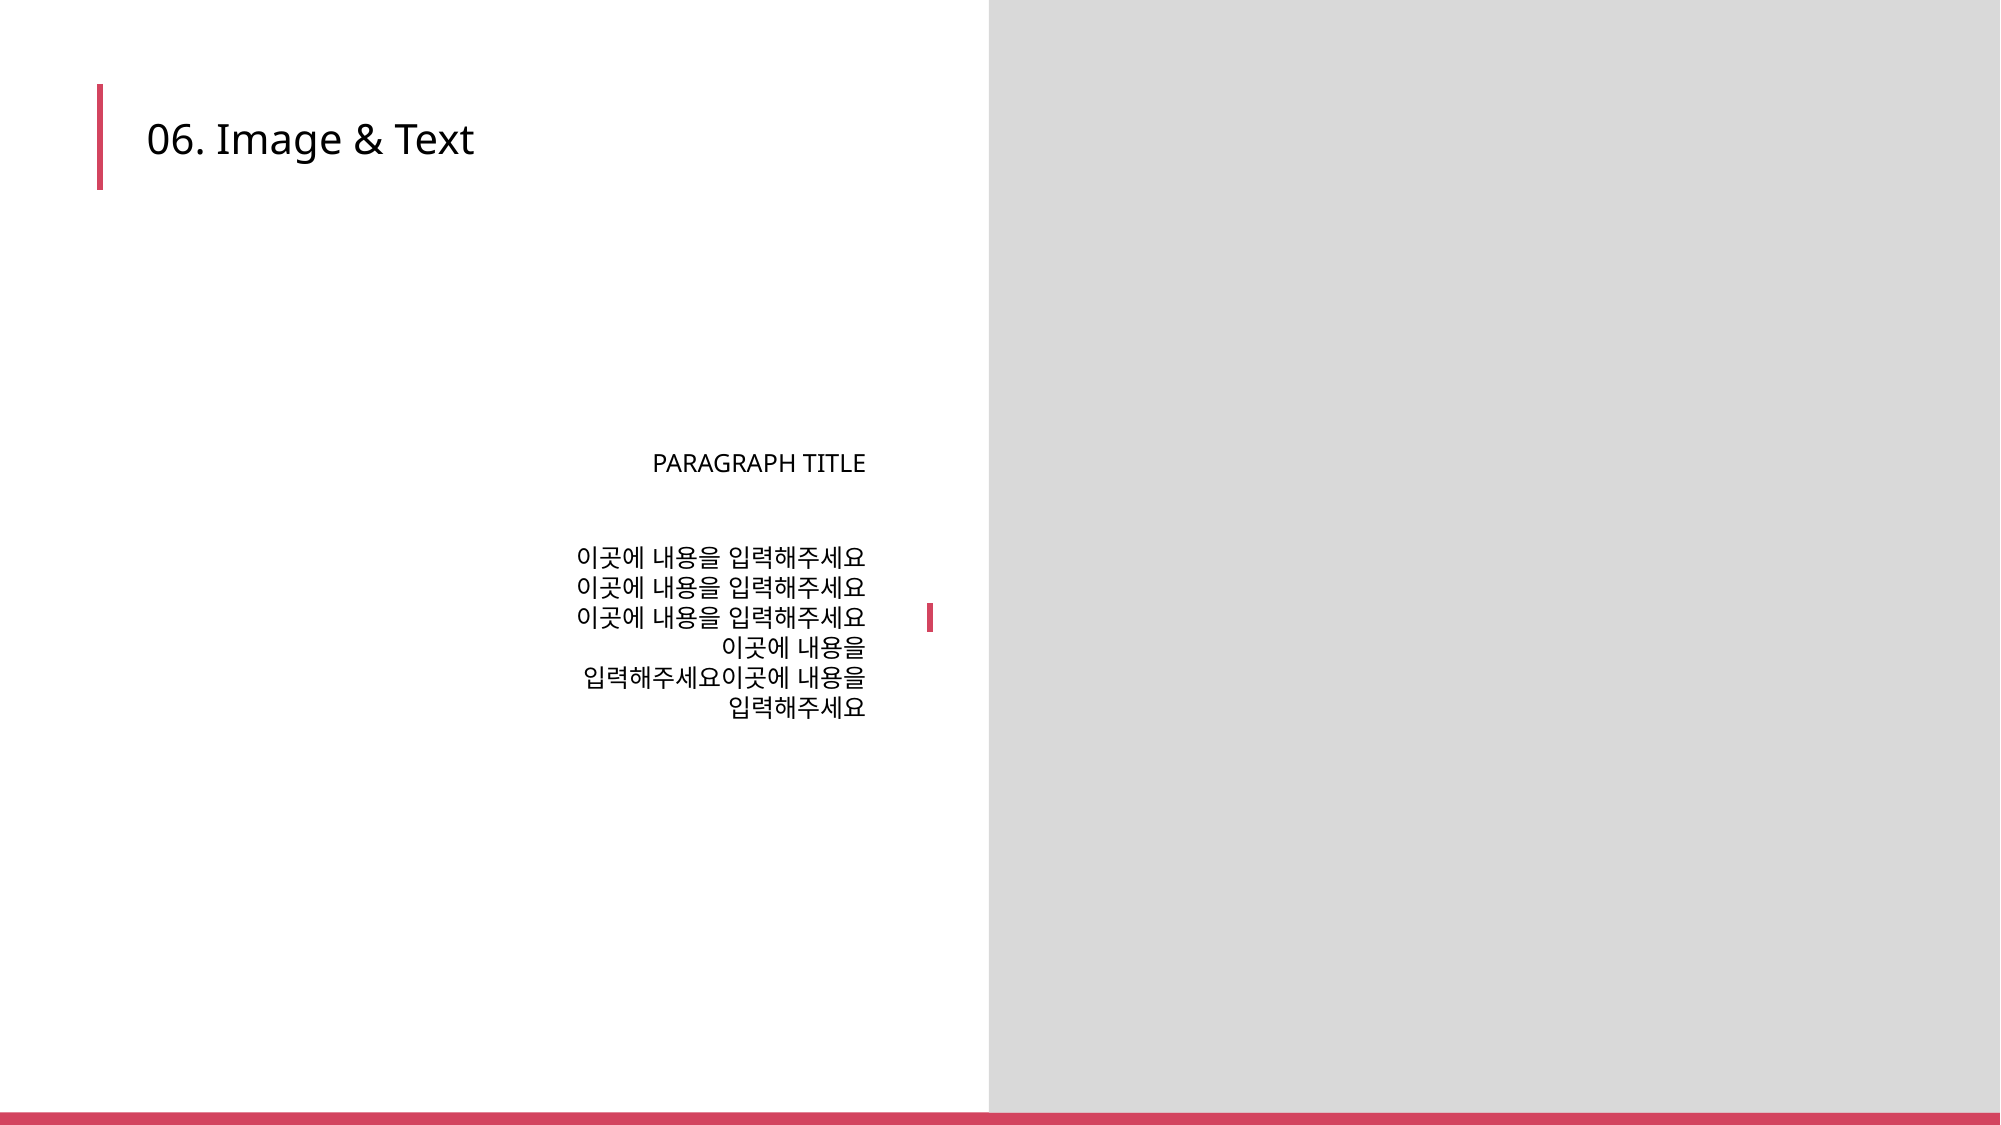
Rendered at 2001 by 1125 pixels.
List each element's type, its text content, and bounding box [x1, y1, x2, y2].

text_box 이곳에 내용을 입력해주세요 이곳에 내용을 입력해주세요 이곳에 내용을 입력해주세요 이곳에 내용을 입력해주세요이곳에 내용을 입력해주세요 [538, 534, 882, 760]
text_box 06. Image & Text [131, 105, 492, 171]
text_box PARAGRAPH TITLE [516, 440, 882, 486]
text_box [988, 0, 2000, 1114]
